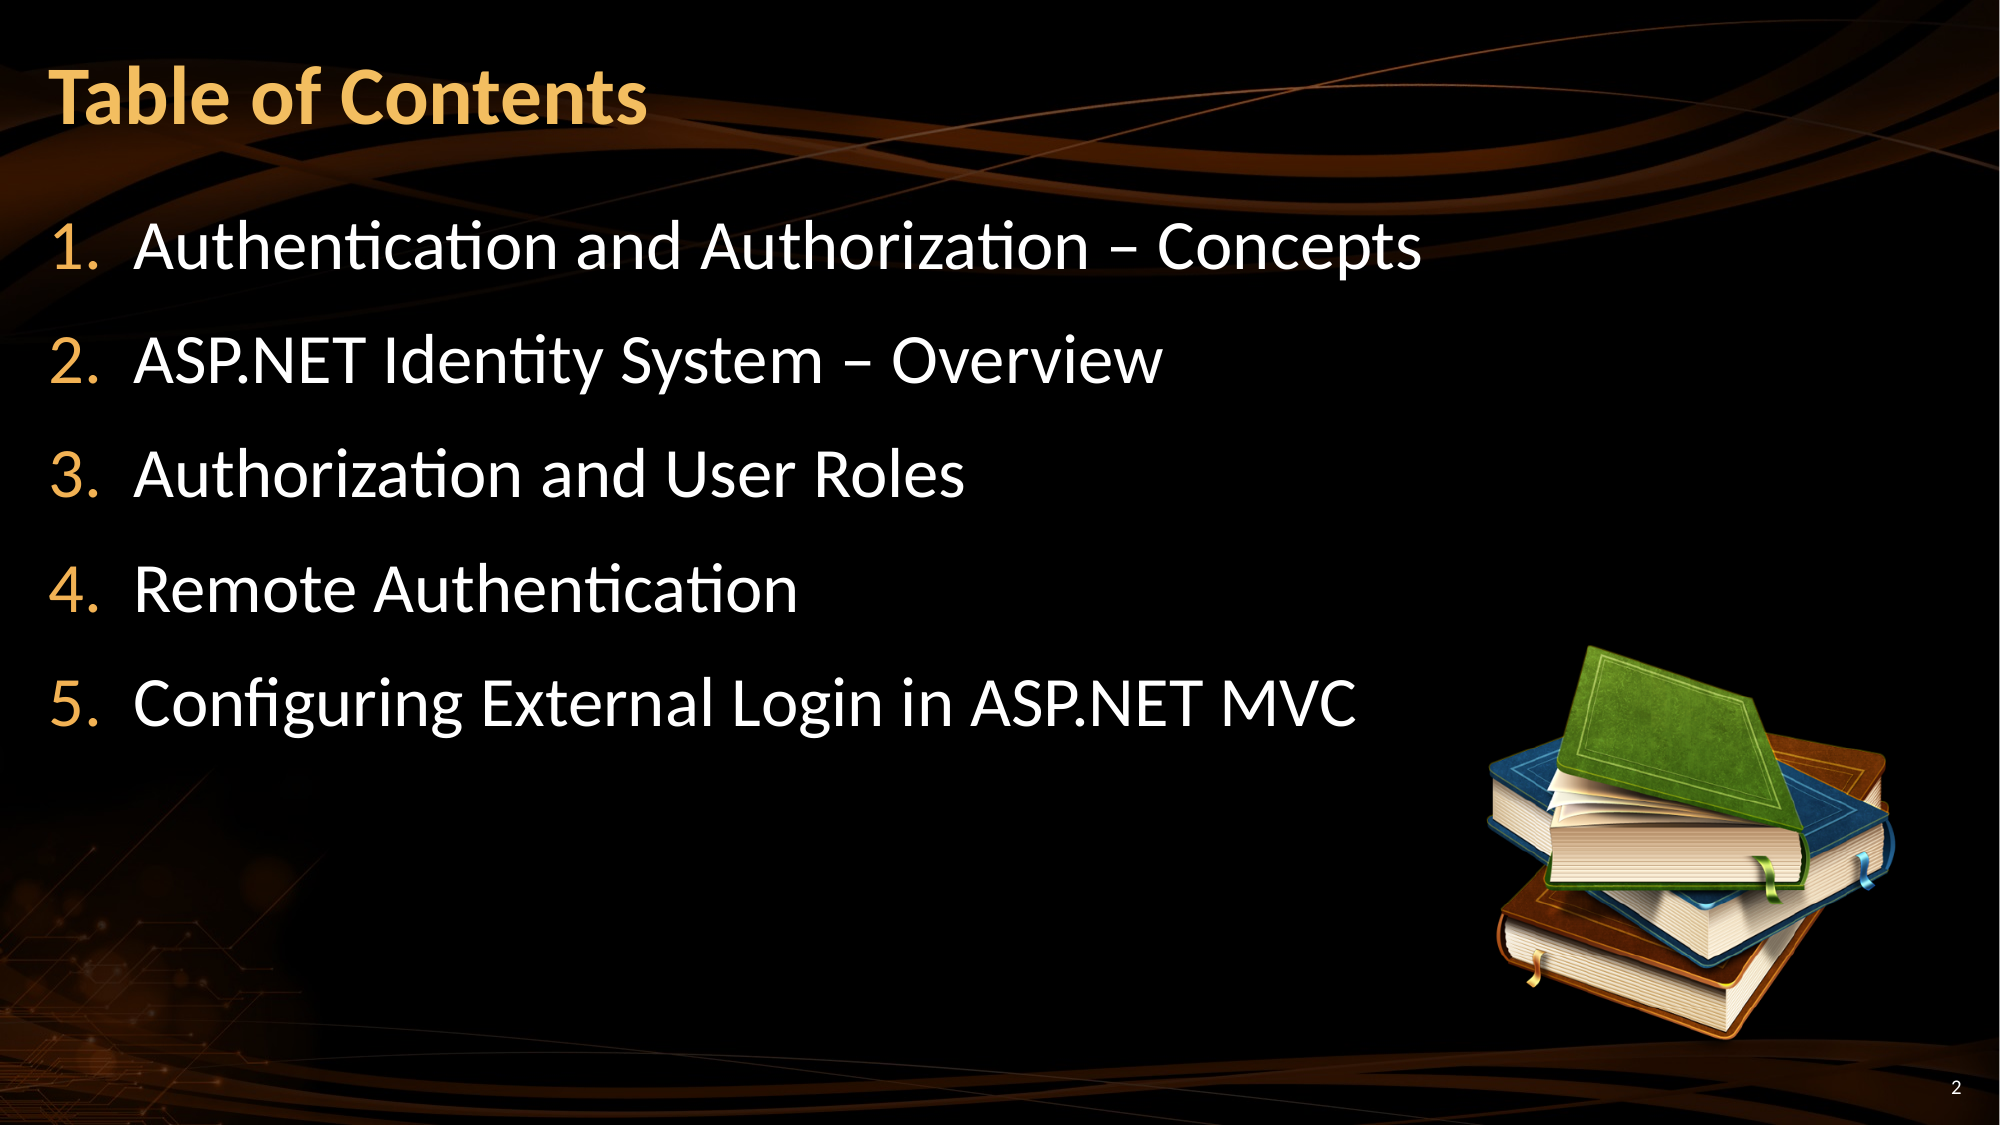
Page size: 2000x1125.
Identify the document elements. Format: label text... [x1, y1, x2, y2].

picture [0, 0, 2000, 1125]
title Table of Contents [30, 6, 1602, 189]
list Authentication and Authorization – Concepts ASP.NET Identity System – Overview Authorization and User Roles Remote Authentication Configuring External Login in ASP.NET MVC [31, 188, 1968, 1103]
